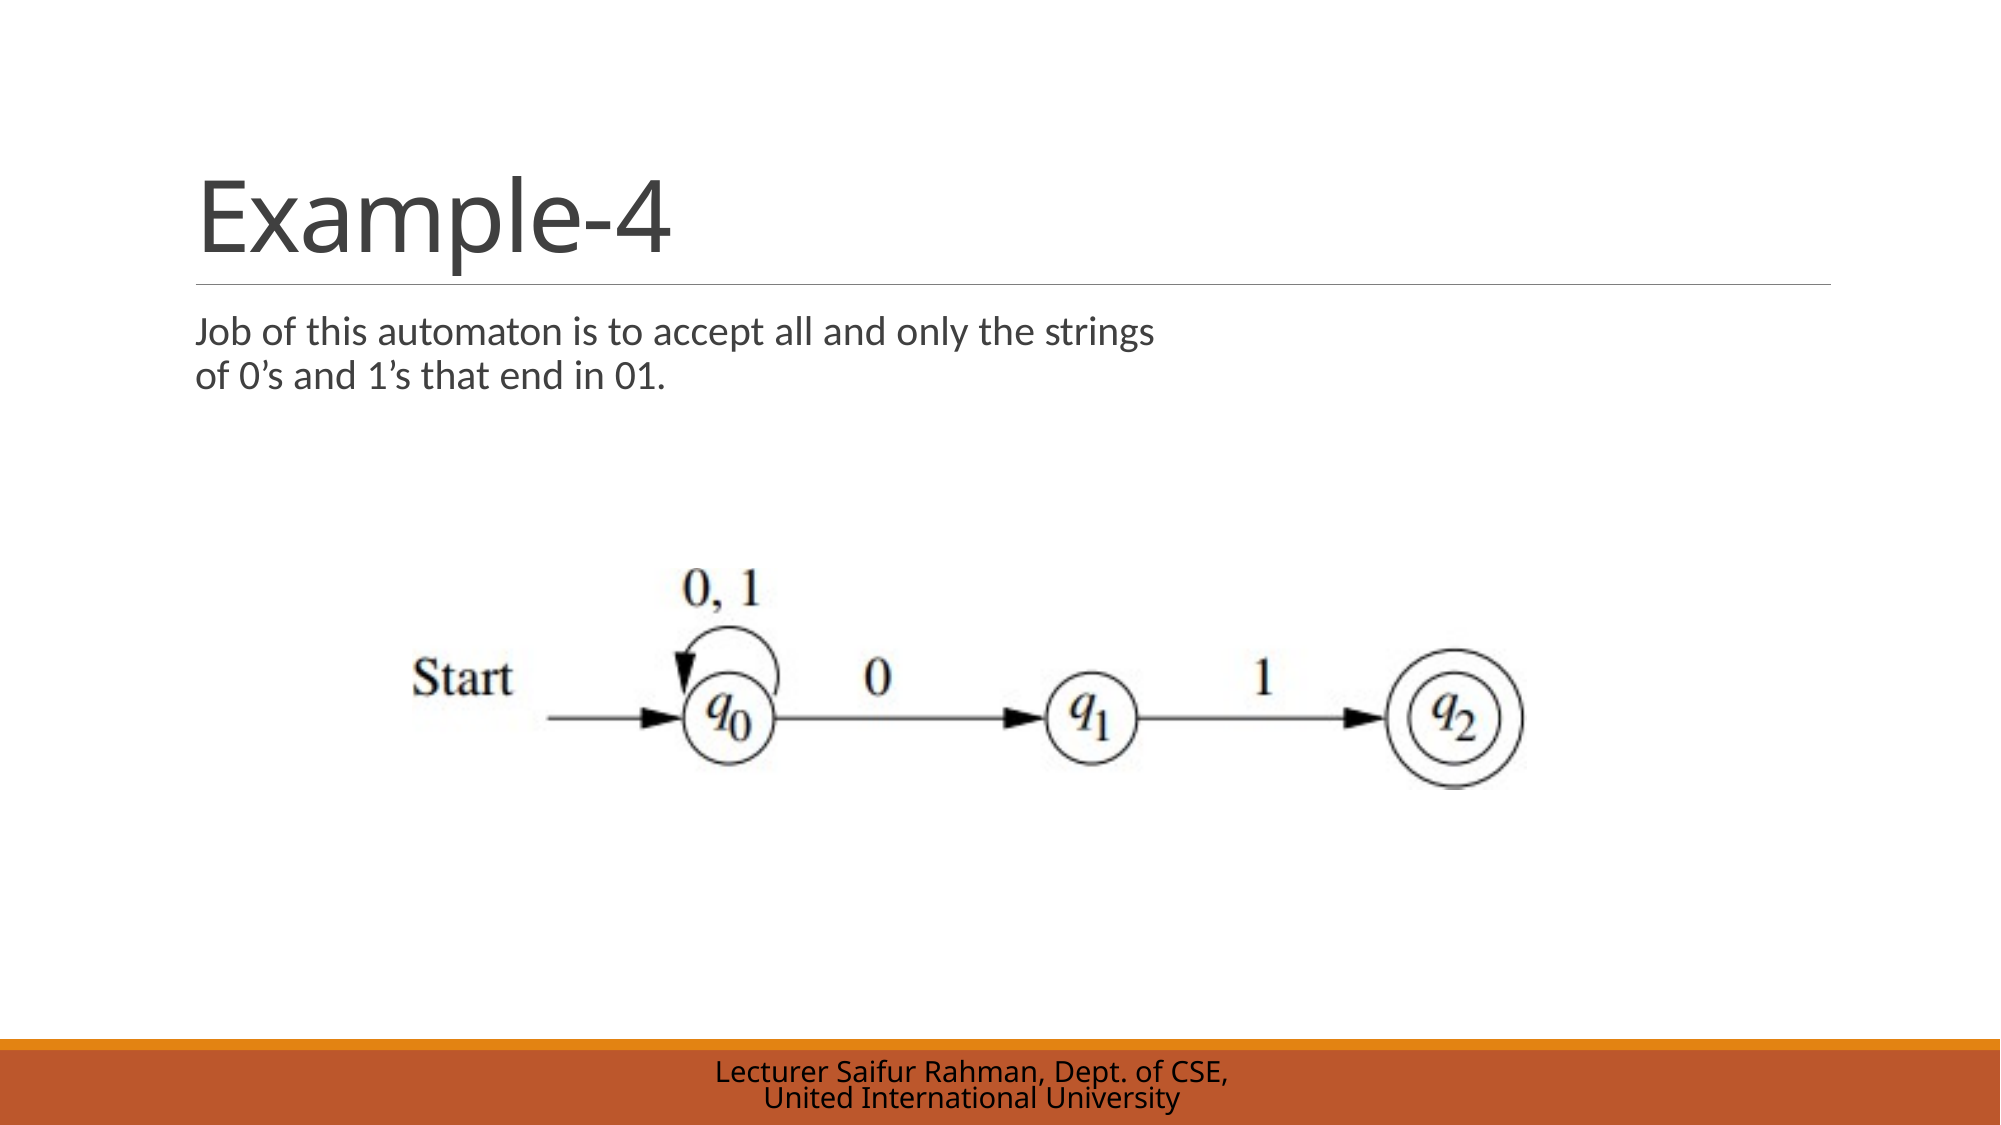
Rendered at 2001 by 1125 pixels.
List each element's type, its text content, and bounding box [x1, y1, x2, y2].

title Example-4 [192, 149, 811, 300]
picture [412, 568, 1527, 790]
text_box Job of this automaton is to accept all and only the strings of 0’s and 1’s that end in 01. [192, 300, 1160, 399]
text_box Lecturer Saifur Rahman, Dept. of CSE, United International University [706, 1062, 1238, 1115]
